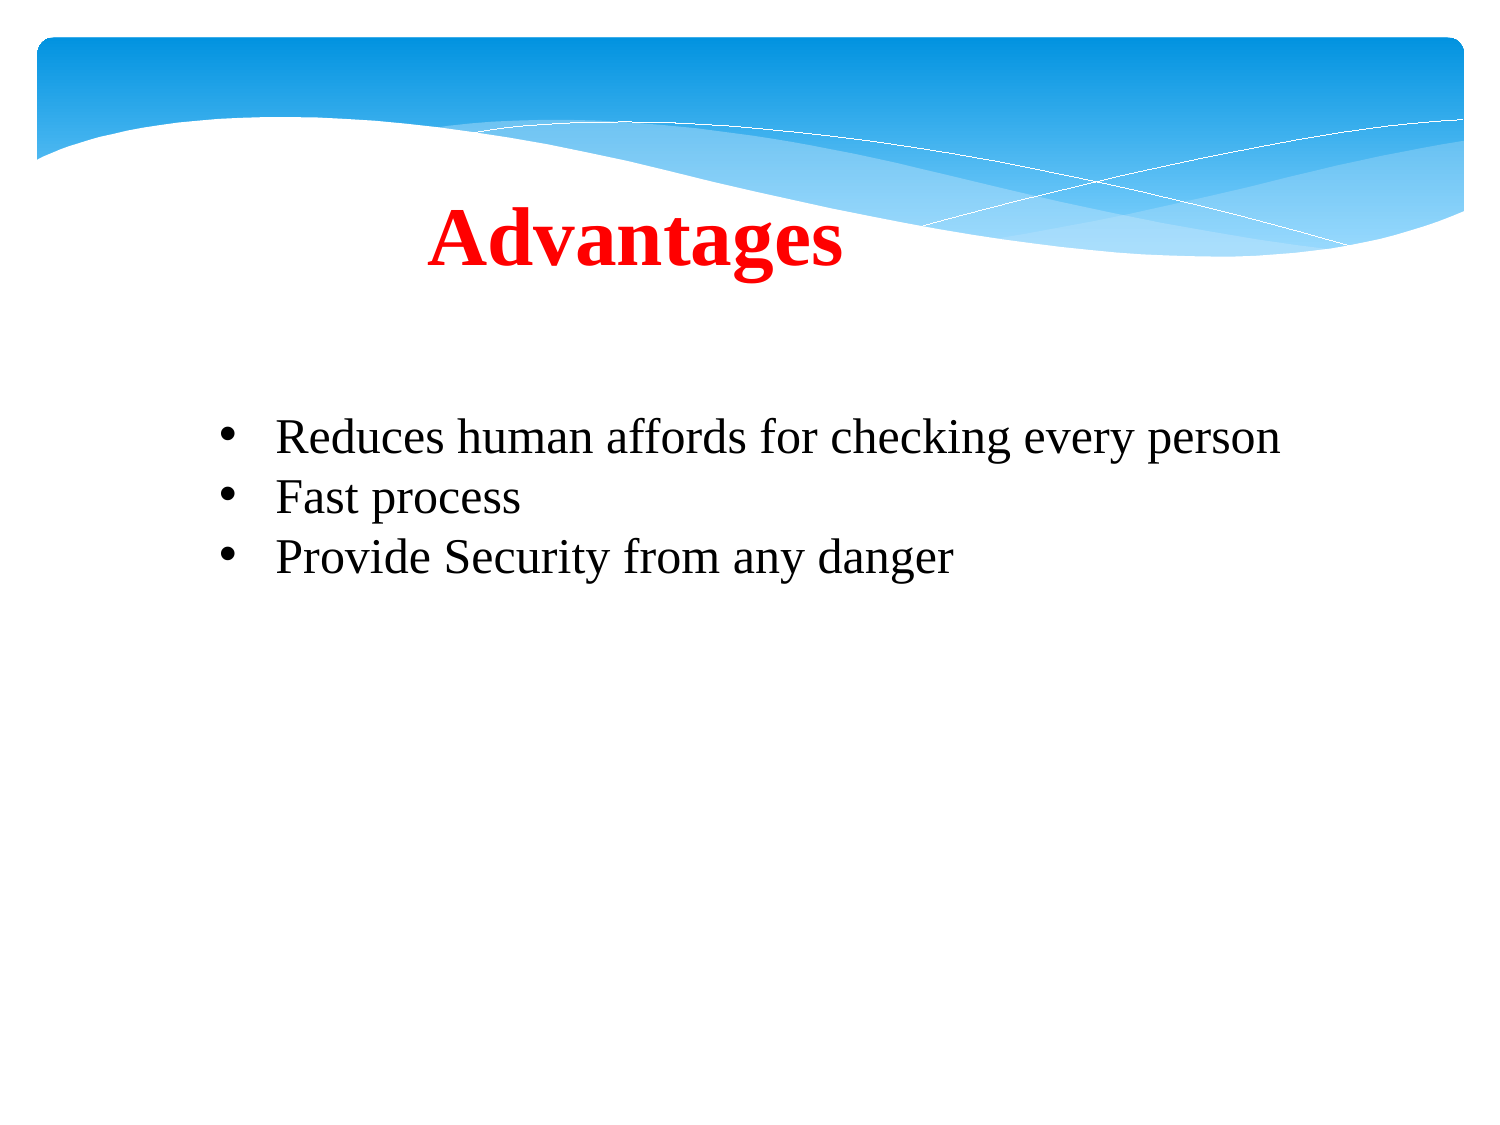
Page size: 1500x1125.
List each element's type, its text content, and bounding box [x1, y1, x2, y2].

text_box Reduces human affords for checking every person Fast process Provide Security from any danger [204, 395, 1297, 651]
text_box Advantages [412, 62, 1038, 395]
